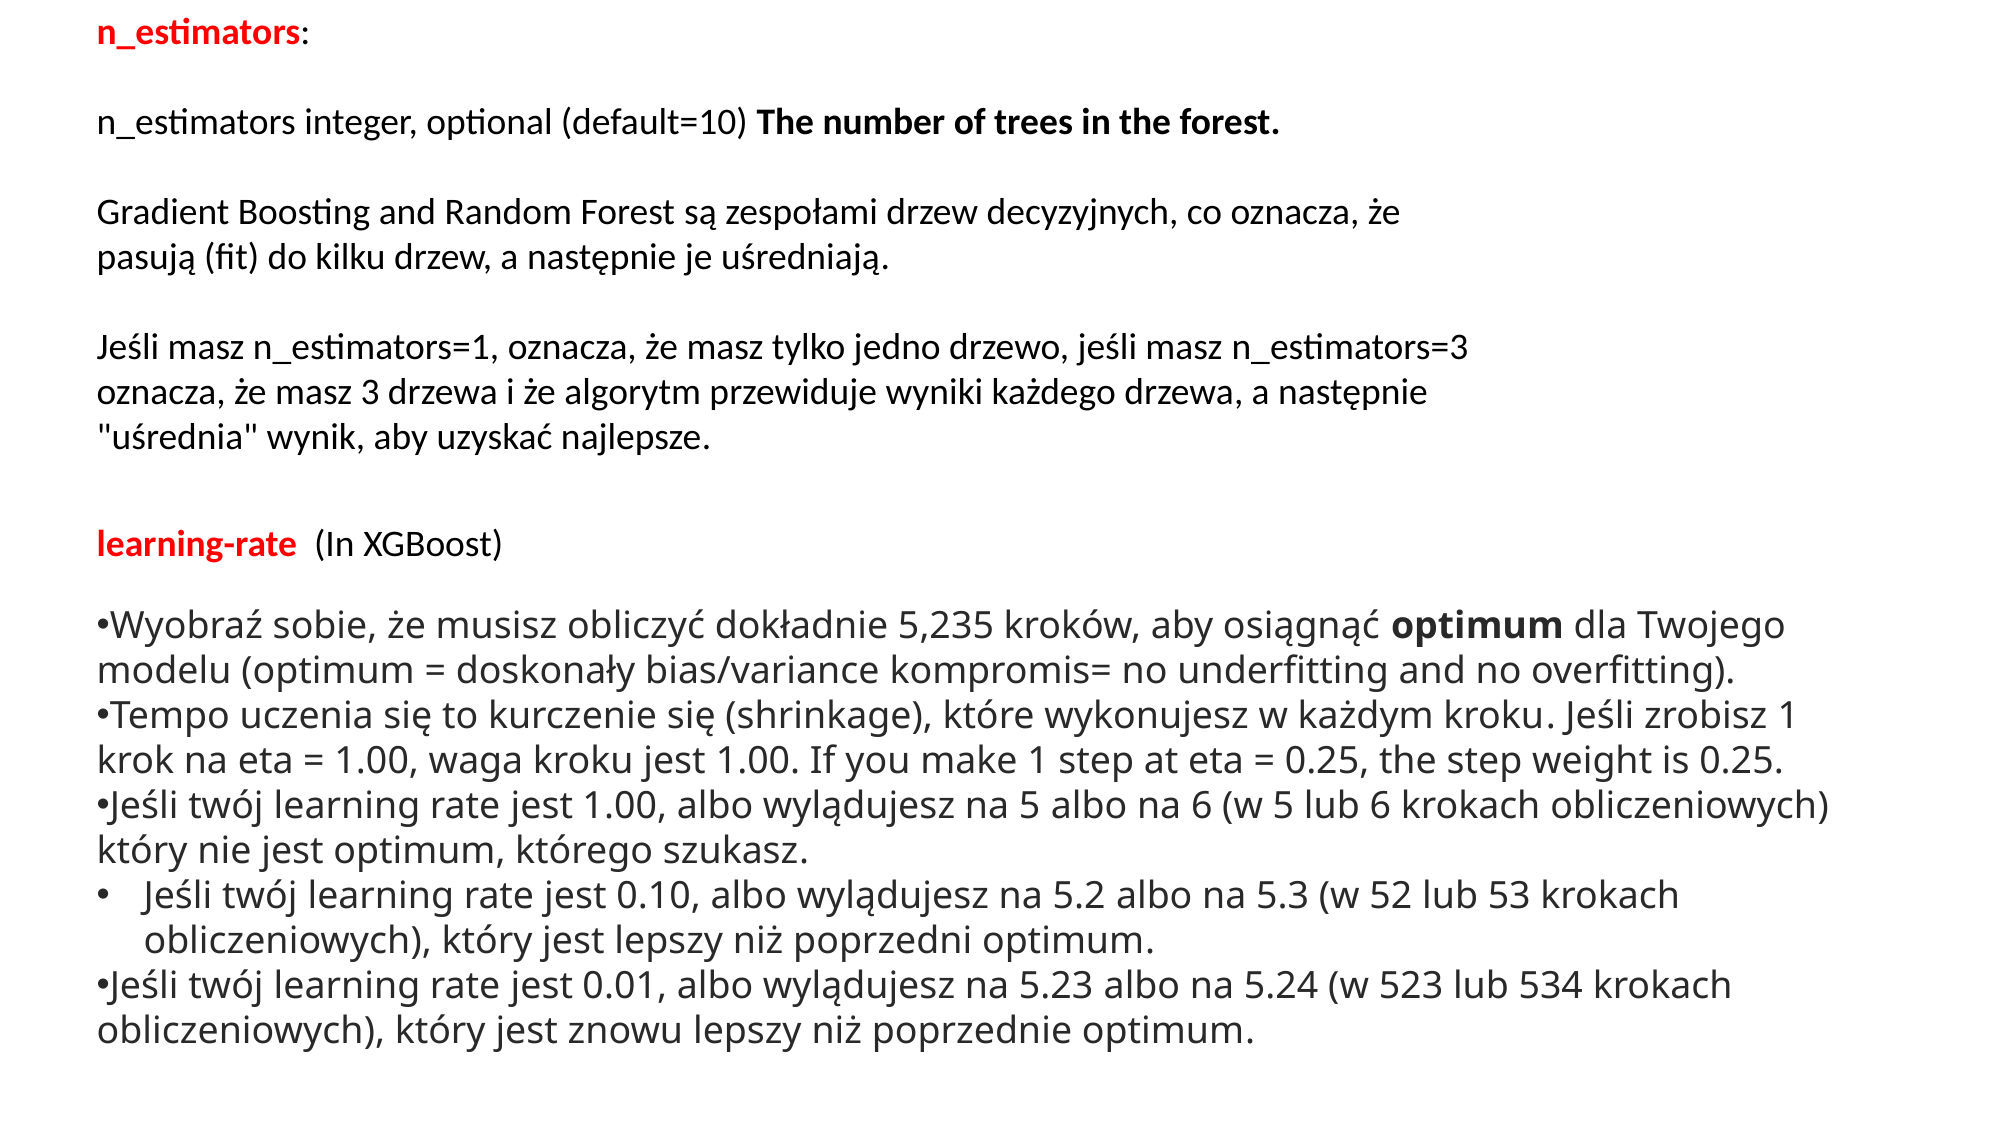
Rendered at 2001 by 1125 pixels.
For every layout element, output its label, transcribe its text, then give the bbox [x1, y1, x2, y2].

text_box n_estimators: n_estimators integer, optional (default=10) The number of trees in the forest. Gradient Boosting and Random Forest są zespołami drzew decyzyjnych, co oznacza, że pasują (fit) do kilku drzew, a następnie je uśredniają. Jeśli masz n_estimators=1, oznacza, że masz tylko jedno drzewo, jeśli masz n_estimators=3 oznacza, że masz 3 drzewa i że algorytm przewiduje wyniki każdego drzewa, a następnie "uśrednia" wynik, aby uzyskać najlepsze. [81, 0, 1484, 465]
text_box learning-rate (In XGBoost) [81, 511, 631, 571]
text_box Wyobraź sobie, że musisz obliczyć dokładnie 5,235 kroków, aby osiągnąć optimum dla Twojego modelu (optimum = doskonały bias/variance kompromis= no underfitting and no overfitting). Tempo uczenia się to kurczenie się (shrinkage), które wykonujesz w każdym kroku. Jeśli zrobisz 1 krok na eta = 1.00, waga kroku jest 1.00. If you make 1 step at eta = 0.25, the step weight is 0.25. Jeśli twój learning rate jest 1.00, albo wylądujesz na 5 albo na 6 (w 5 lub 6 krokach obliczeniowych) który nie jest optimum, którego szukasz. Jeśli twój learning rate jest 0.10, albo wylądujesz na 5.2 albo na 5.3 (w 52 lub 53 krokach obliczeniowych), który jest lepszy niż poprzedni optimum. Jeśli twój learning rate jest 0.01, albo wylądujesz na 5.23 albo na 5.24 (w 523 lub 534 krokach obliczeniowych), który jest znowu lepszy niż poprzednie optimum. [81, 593, 1847, 1059]
